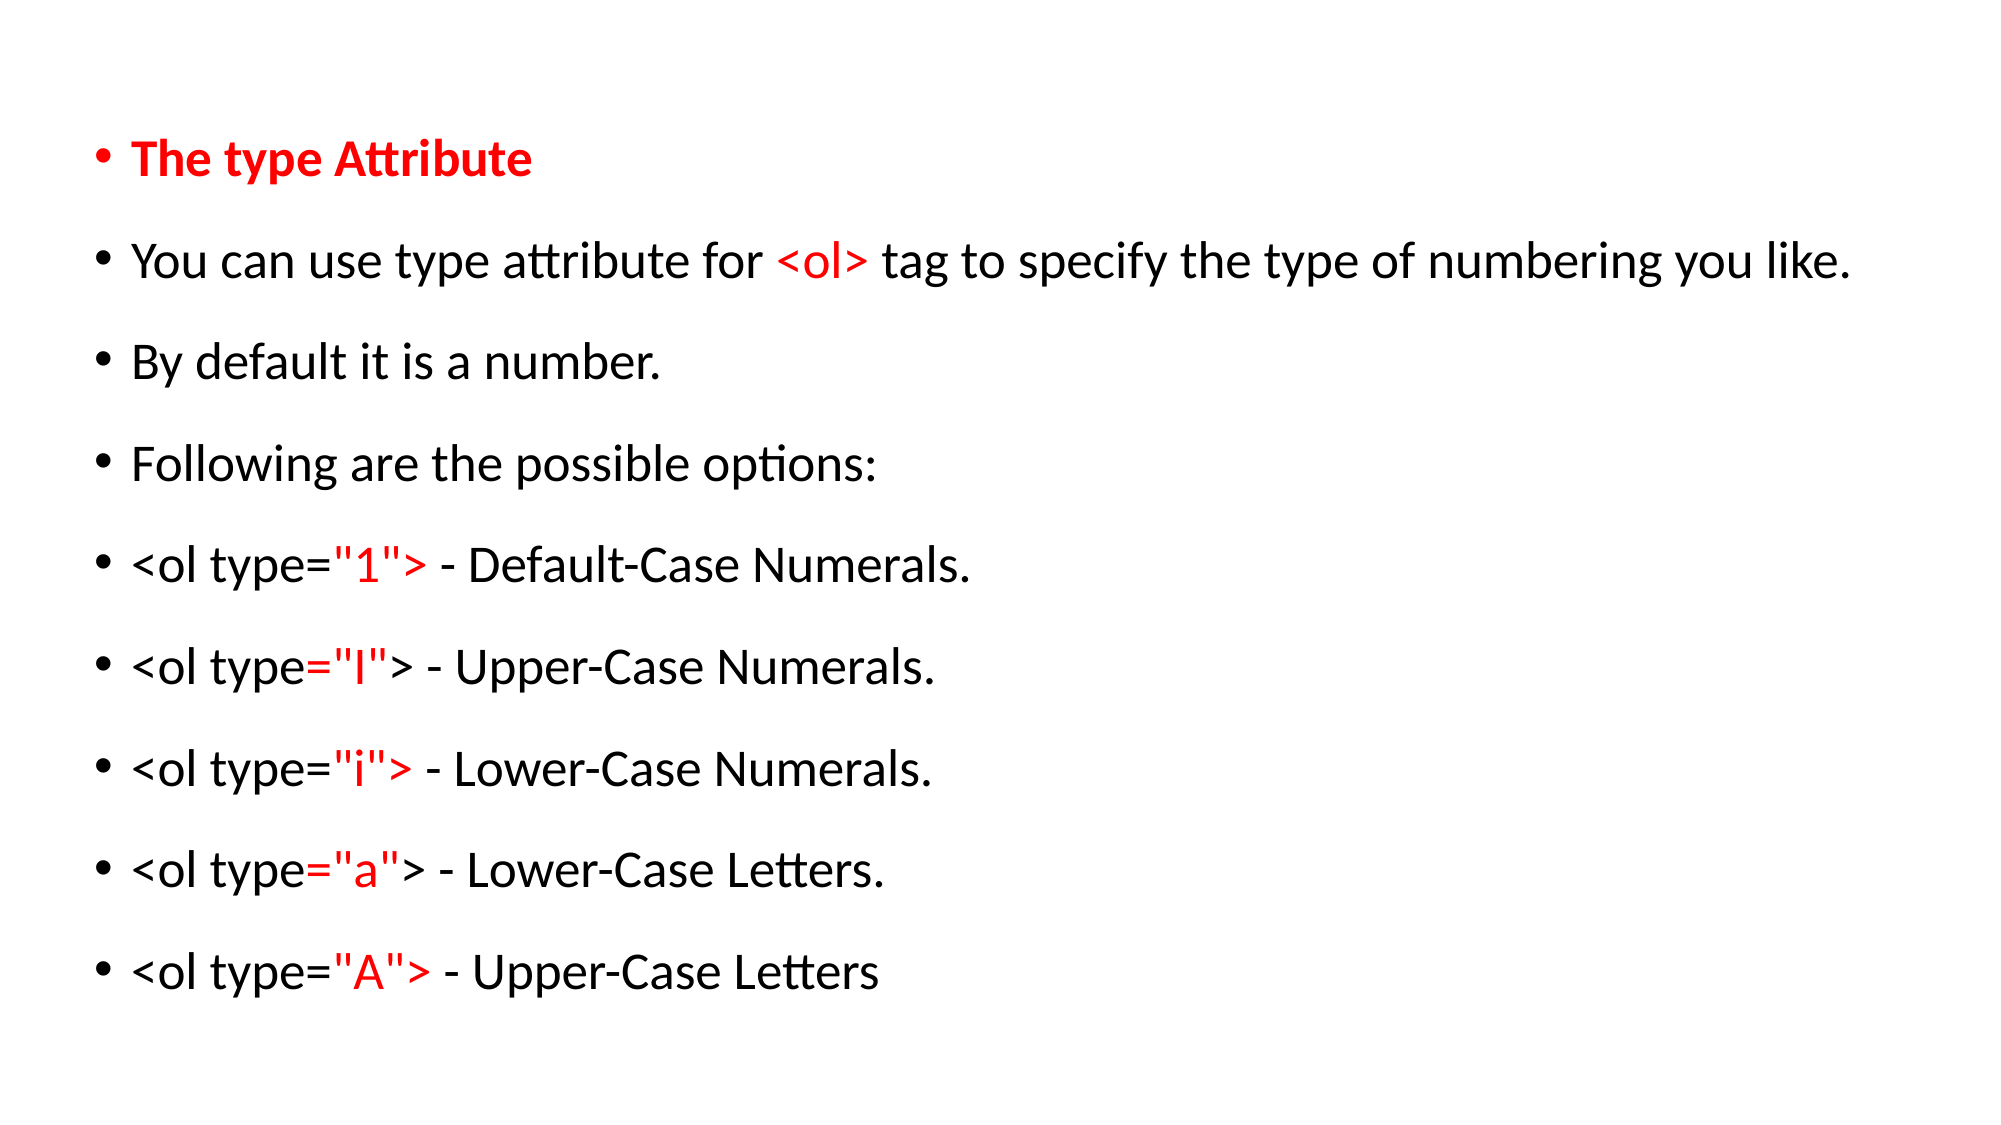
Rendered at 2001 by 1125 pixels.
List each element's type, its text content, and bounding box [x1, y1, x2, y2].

list The type Attribute You can use type attribute for <ol> tag to specify the type of numbering you like. By default it is a number. Following are the possible options: <ol type="1"> - Default-Case Numerals. <ol type="I"> - Upper-Case Numerals. <ol type="i"> - Lower-Case Numerals. <ol type="a"> - Lower-Case Letters. <ol type="A"> - Upper-Case Letters [79, 77, 1915, 1087]
